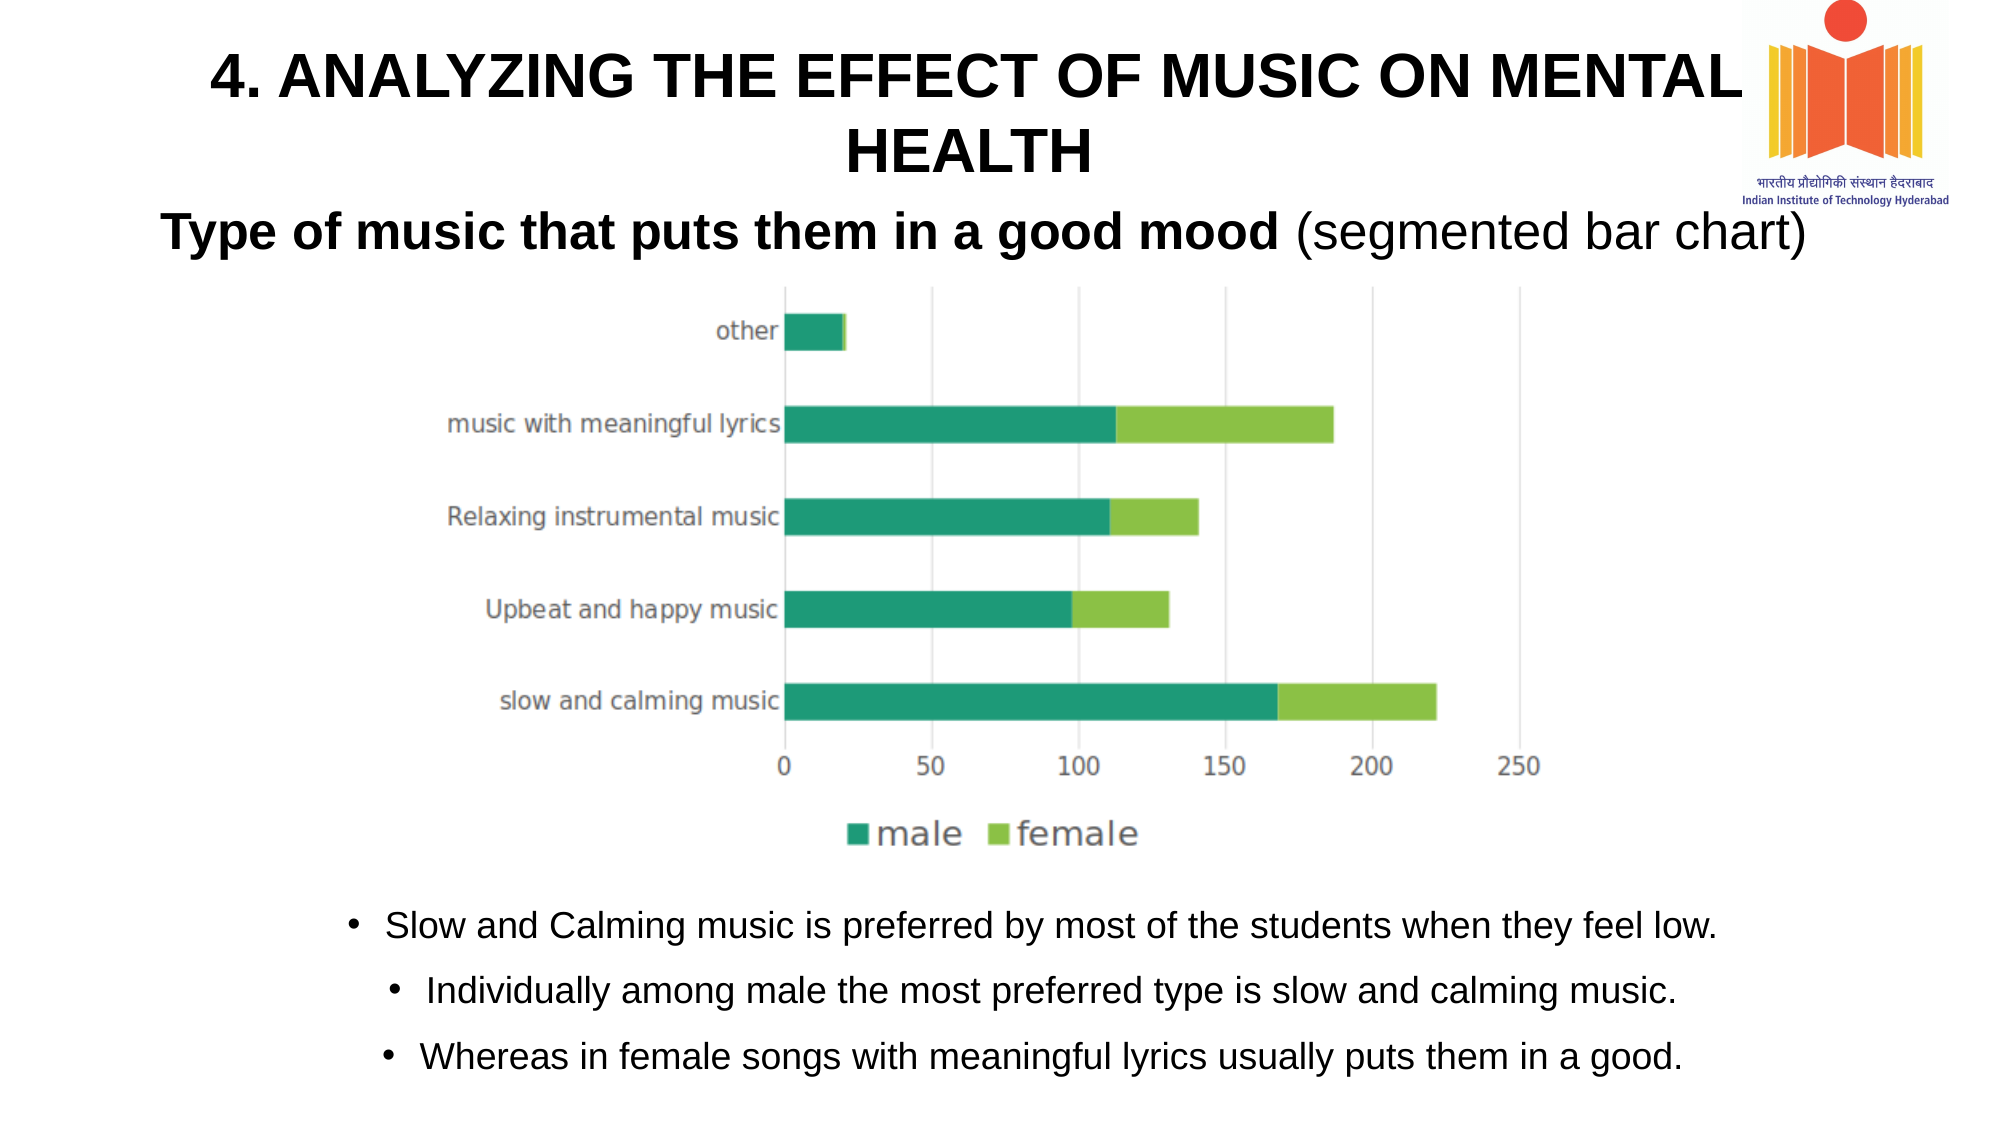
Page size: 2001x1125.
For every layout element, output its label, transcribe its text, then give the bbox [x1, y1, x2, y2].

picture [295, 263, 1646, 886]
picture [1742, 0, 1949, 207]
subtitle Slow and Calming music is preferred by most of the students when they feel low. Individually among male the most preferred type is slow and calming music. Whereas in female songs with meaningful lyrics usually puts them in a good. [147, 915, 1919, 1063]
text_box 4. ANALYZING THE EFFECT OF MUSIC ON MENTAL HEALTH [78, 65, 1742, 155]
title Type of music that puts them in a good mood (segmented bar chart) [137, 177, 1831, 280]
